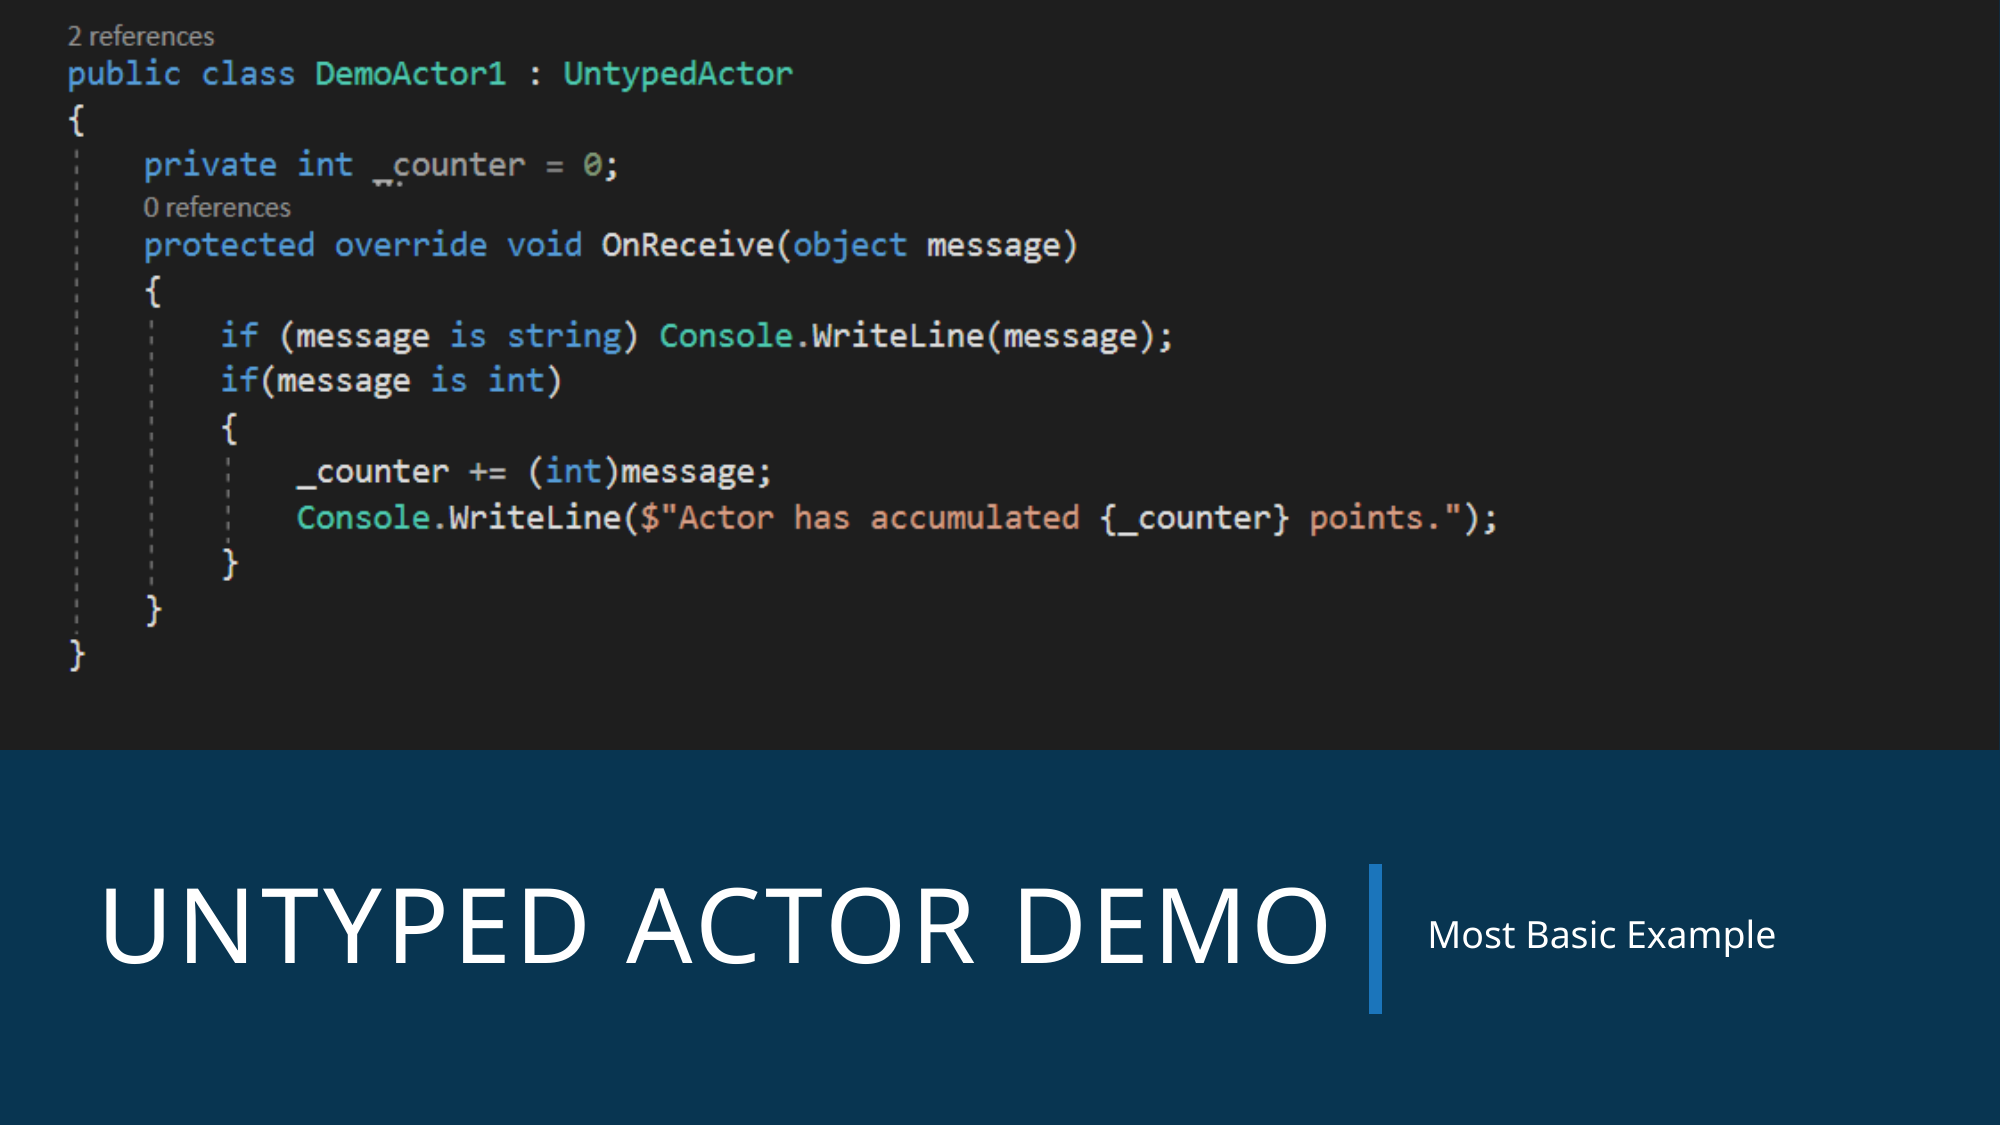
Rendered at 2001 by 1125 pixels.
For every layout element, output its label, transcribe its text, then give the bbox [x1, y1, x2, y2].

title Untyped Actor Demo [75, 813, 1350, 1054]
list Most Basic Example [1412, 813, 1938, 1054]
picture [0, 0, 2000, 751]
